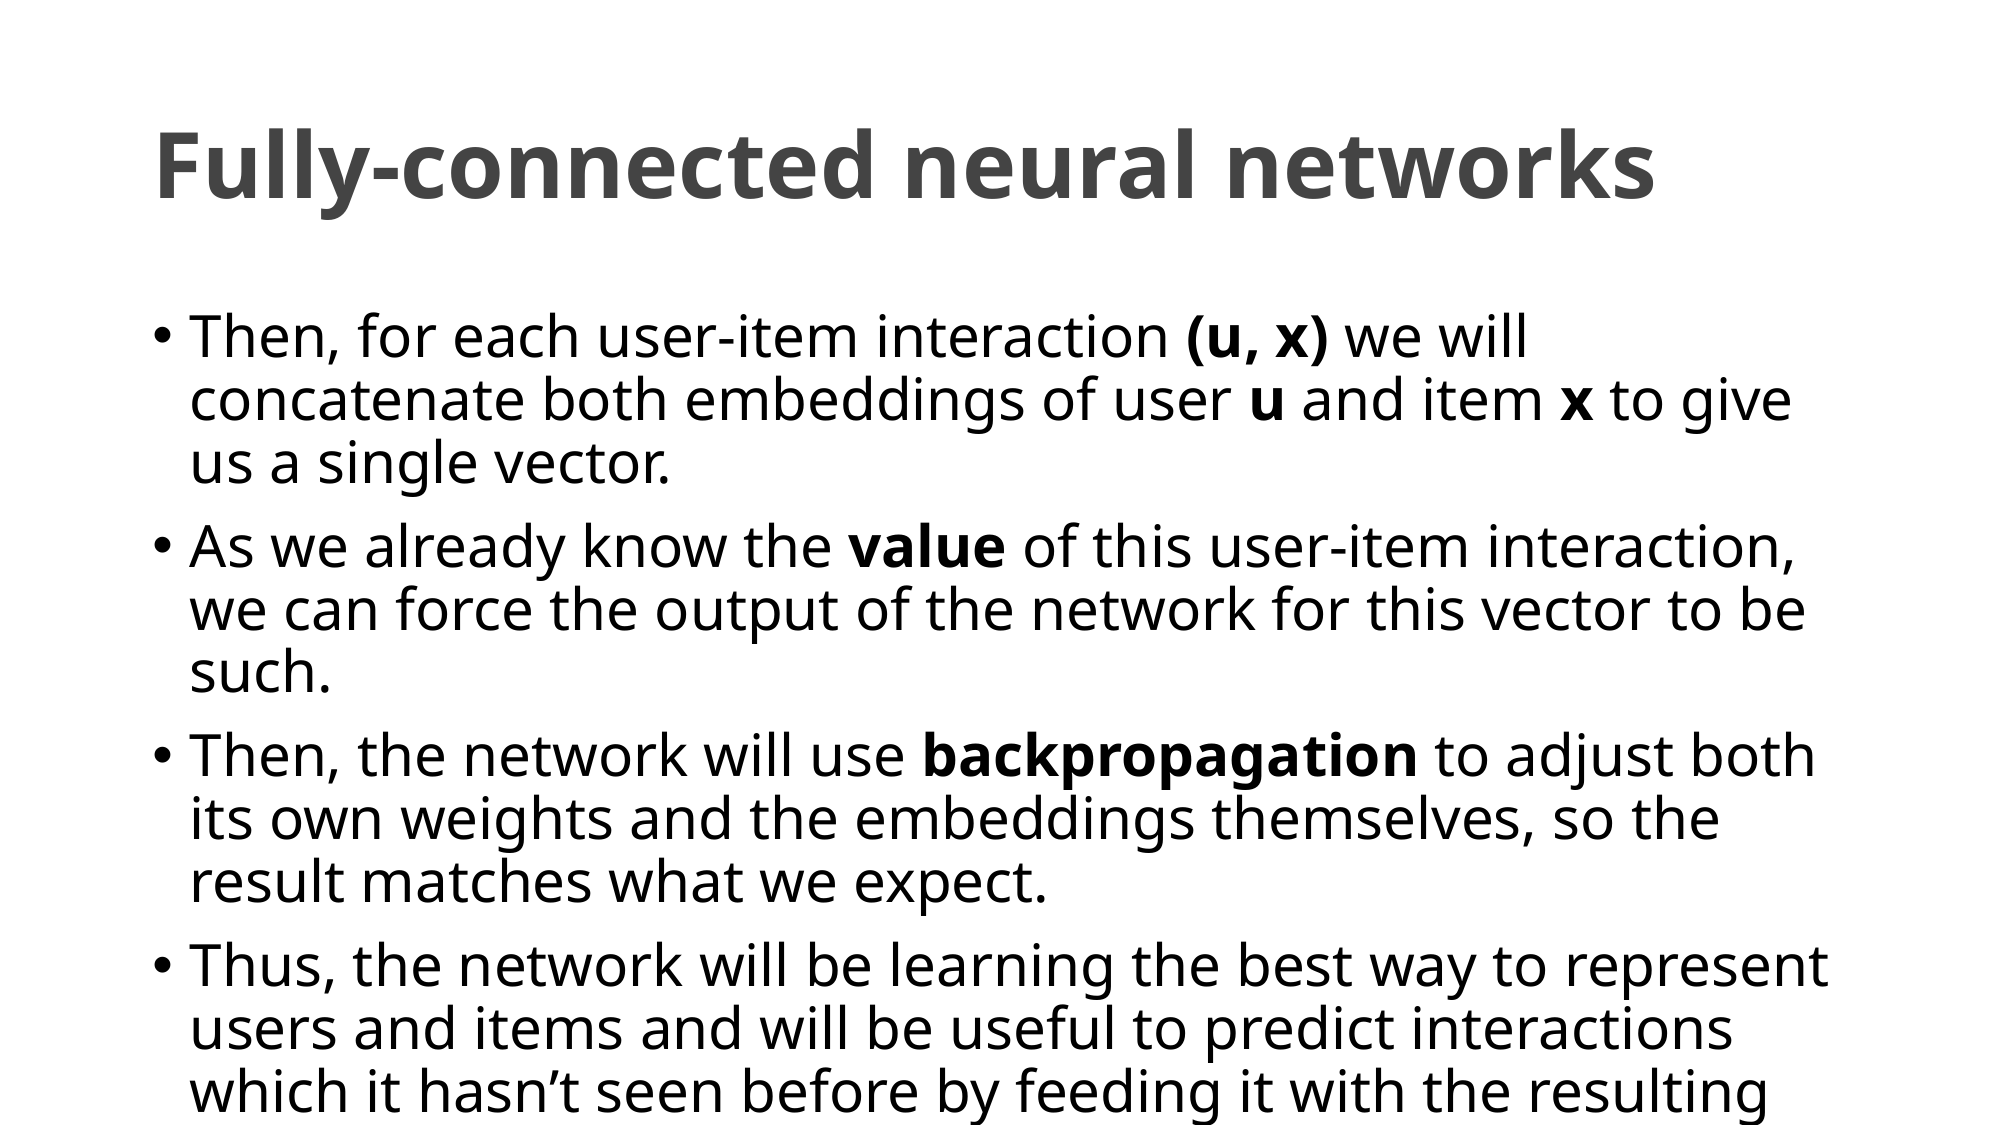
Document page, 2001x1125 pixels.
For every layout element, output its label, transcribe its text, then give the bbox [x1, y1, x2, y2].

title Fully-connected neural networks [137, 59, 1863, 278]
list Then, for each user-item interaction (u, x) we will concatenate both embeddings of user u and item x to give us a single vector. As we already know the value of this user-item interaction, we can force the output of the network for this vector to be such. Then, the network will use backpropagation to adjust both its own weights and the embeddings themselves, so the result matches what we expect. Thus, the network will be learning the best way to represent users and items and will be useful to predict interactions which it hasn’t seen before by feeding it with the resulting embeddings. [137, 299, 1863, 1014]
